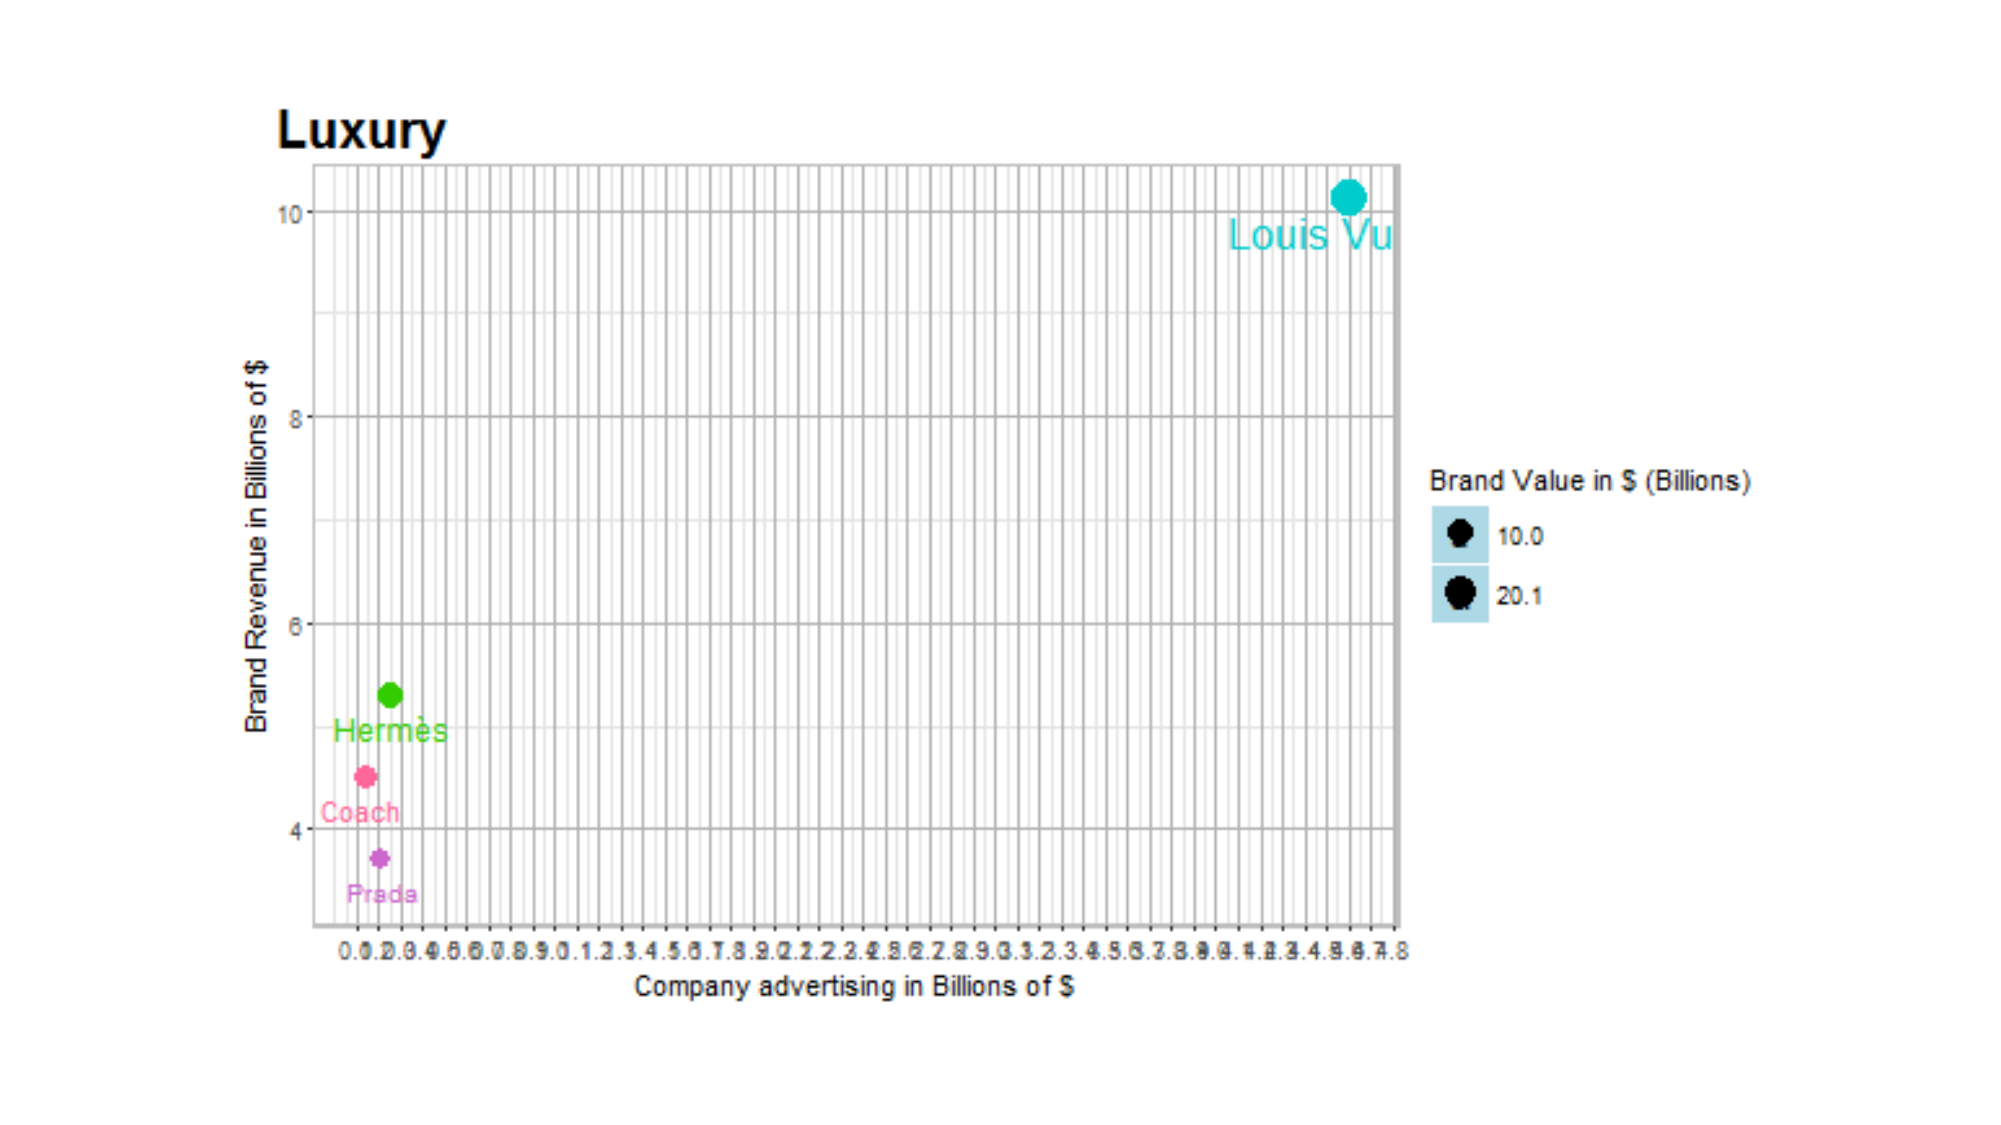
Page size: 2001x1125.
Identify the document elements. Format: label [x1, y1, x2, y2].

picture [233, 105, 1767, 1020]
